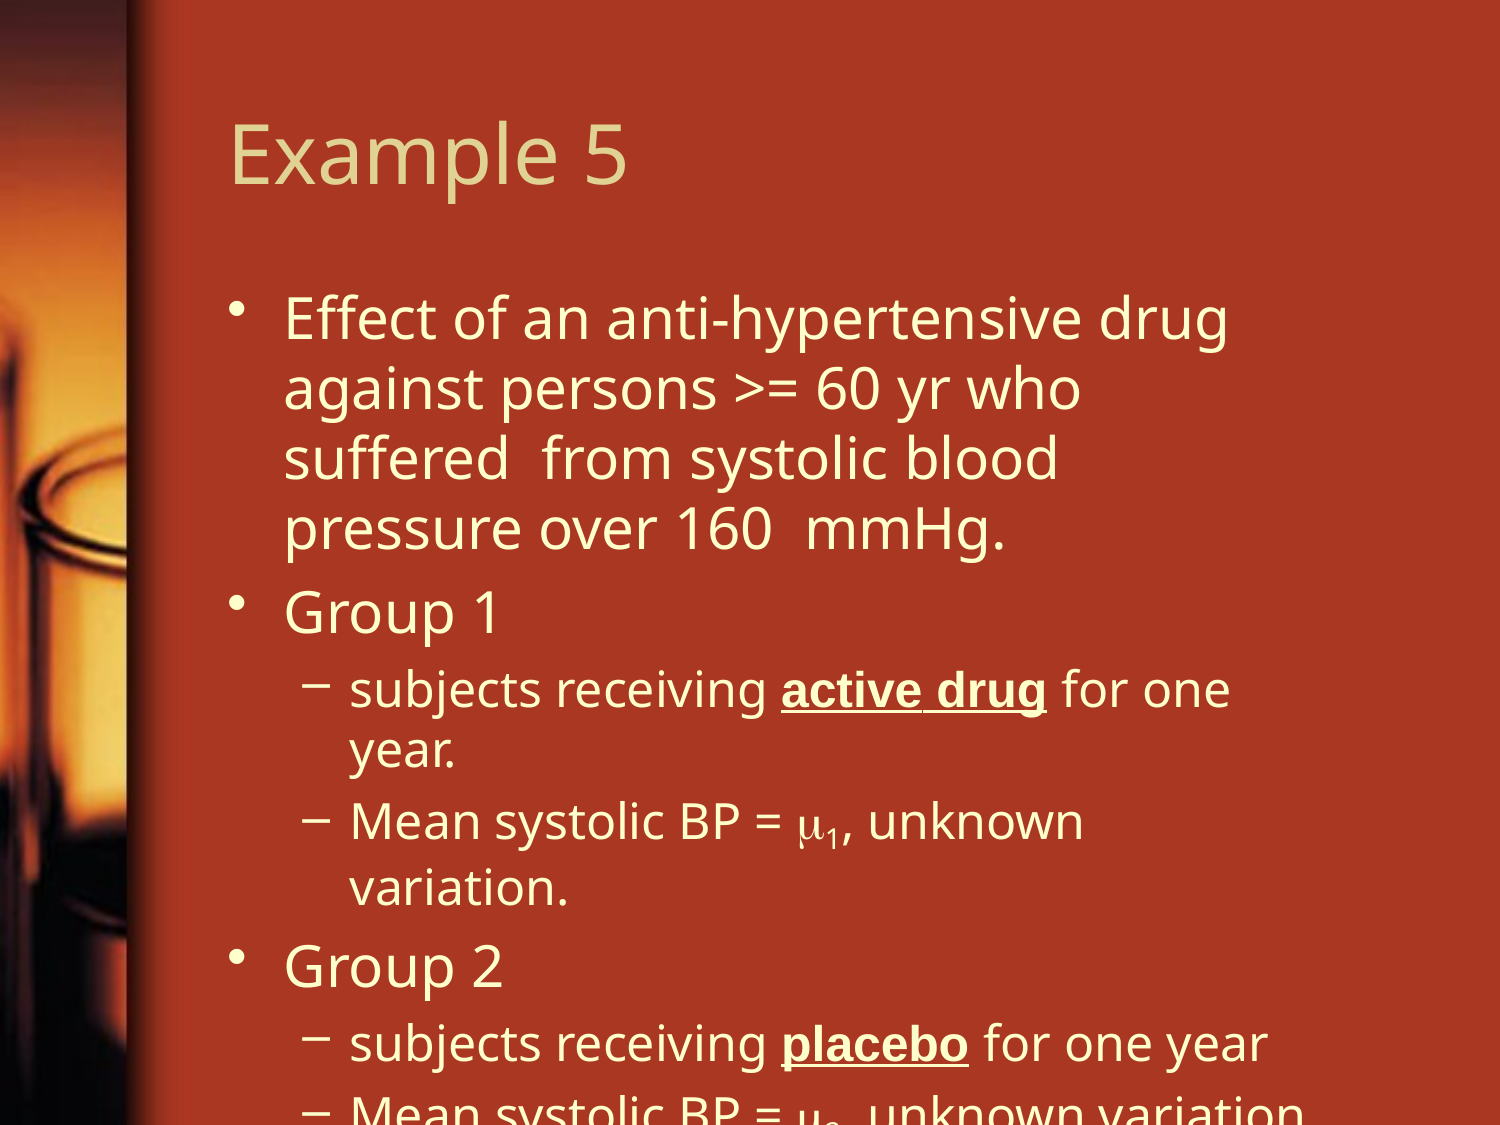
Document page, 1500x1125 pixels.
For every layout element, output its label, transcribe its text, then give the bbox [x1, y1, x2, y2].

title Example 5 [225, 98, 706, 279]
picture [0, 0, 1500, 1125]
text_box Effect of an anti-hypertensive drug against persons >= 60 yr who suffered from systolic blood pressure over 160 mmHg. Group 1 subjects receiving active drug for one year. Mean systolic BP = 1, unknown variation. Group 2 subjects receiving placebo for one year Mean systolic BP = 2, unknown variation and is different from group 1. [223, 279, 1370, 1125]
